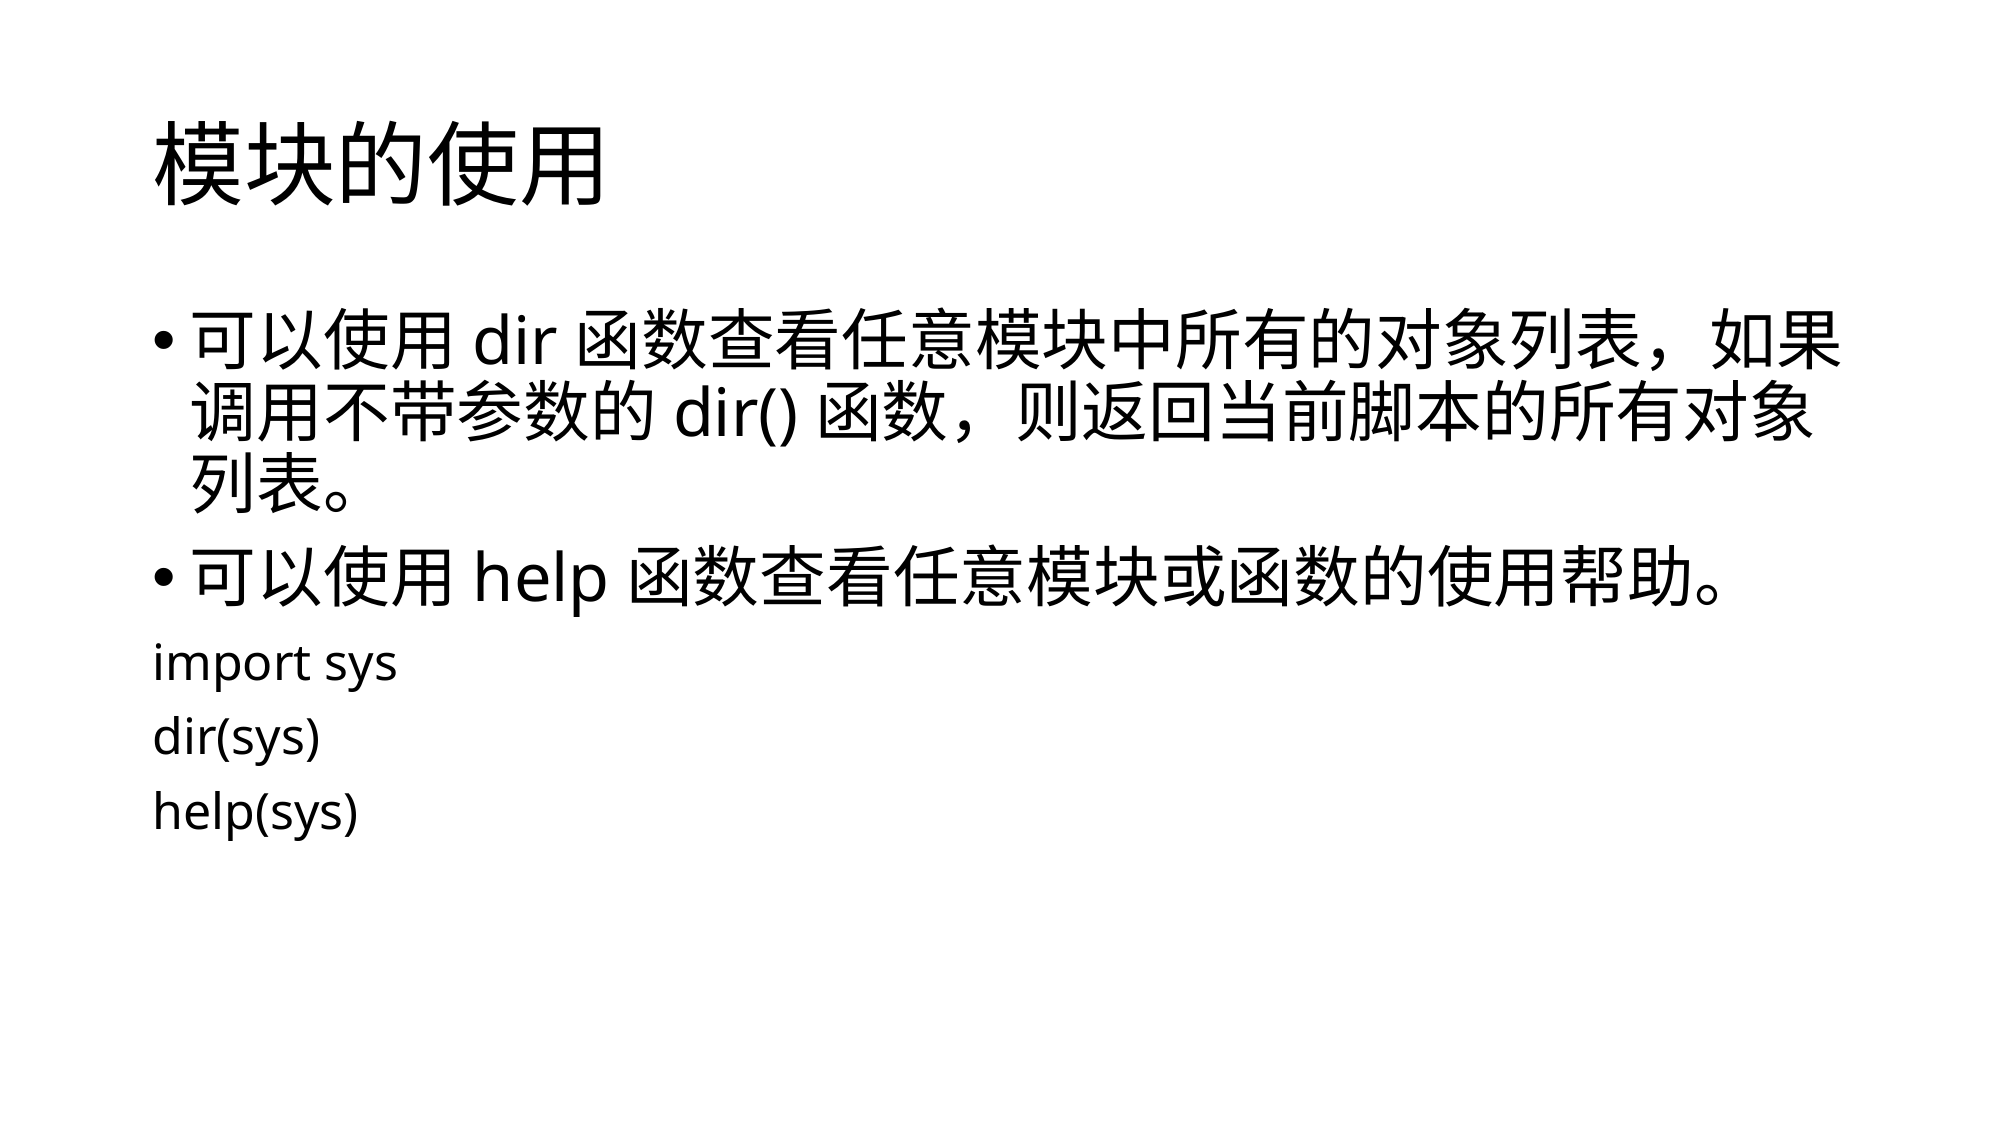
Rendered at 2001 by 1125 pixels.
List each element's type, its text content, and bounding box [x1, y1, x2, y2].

list 可以使用dir函数查看任意模块中所有的对象列表，如果调用不带参数的dir()函数，则返回当前脚本的所有对象列表。 可以使用help函数查看任意模块或函数的使用帮助。 import sys dir(sys) help(sys) [137, 299, 1863, 1014]
title 模块的使用 [137, 59, 1863, 278]
